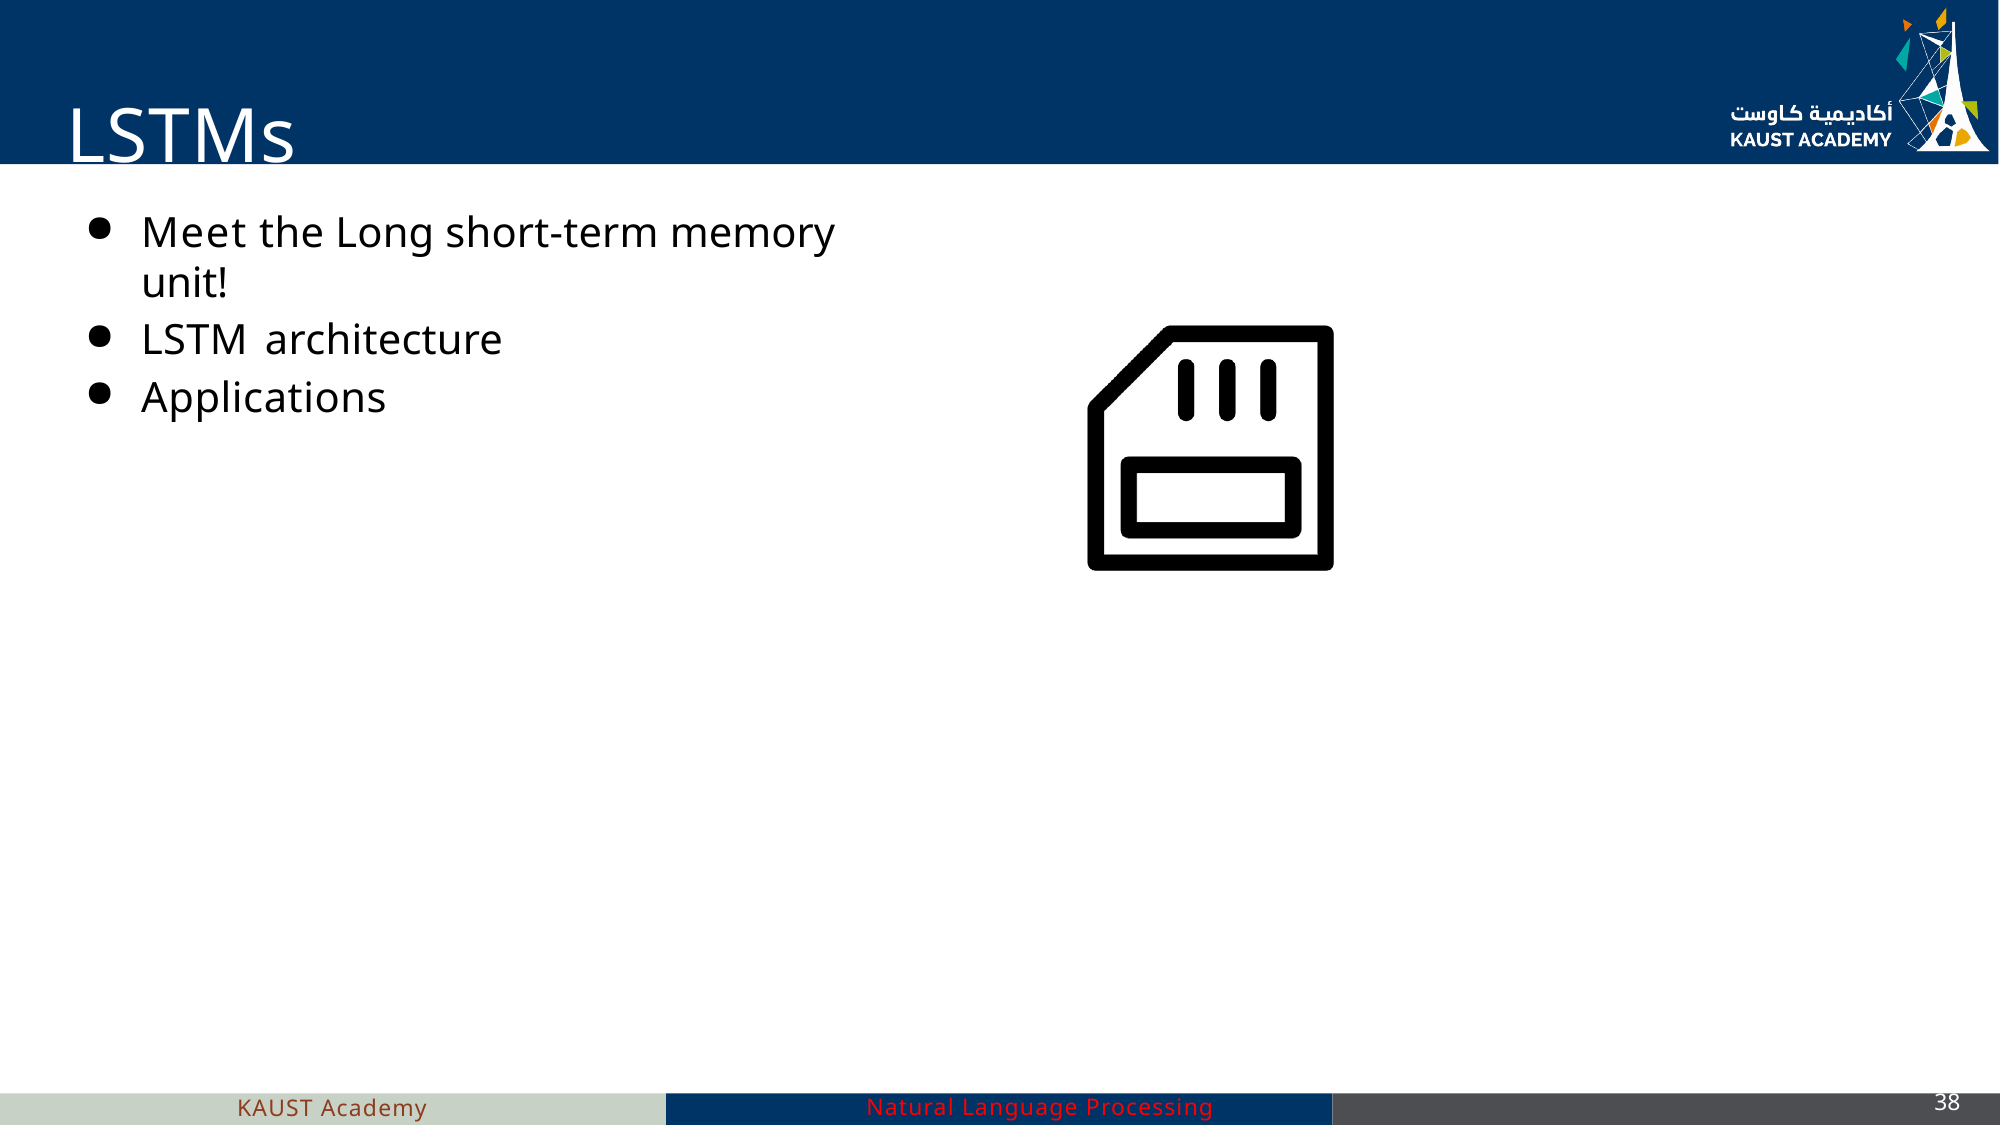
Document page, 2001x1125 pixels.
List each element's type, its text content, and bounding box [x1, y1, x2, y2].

title LSTMs [64, 85, 403, 276]
picture [1087, 324, 1334, 572]
picture [1721, 0, 2000, 159]
text_box Meet the Long short-term memory unit! LSTM architecture Applications [82, 195, 874, 421]
